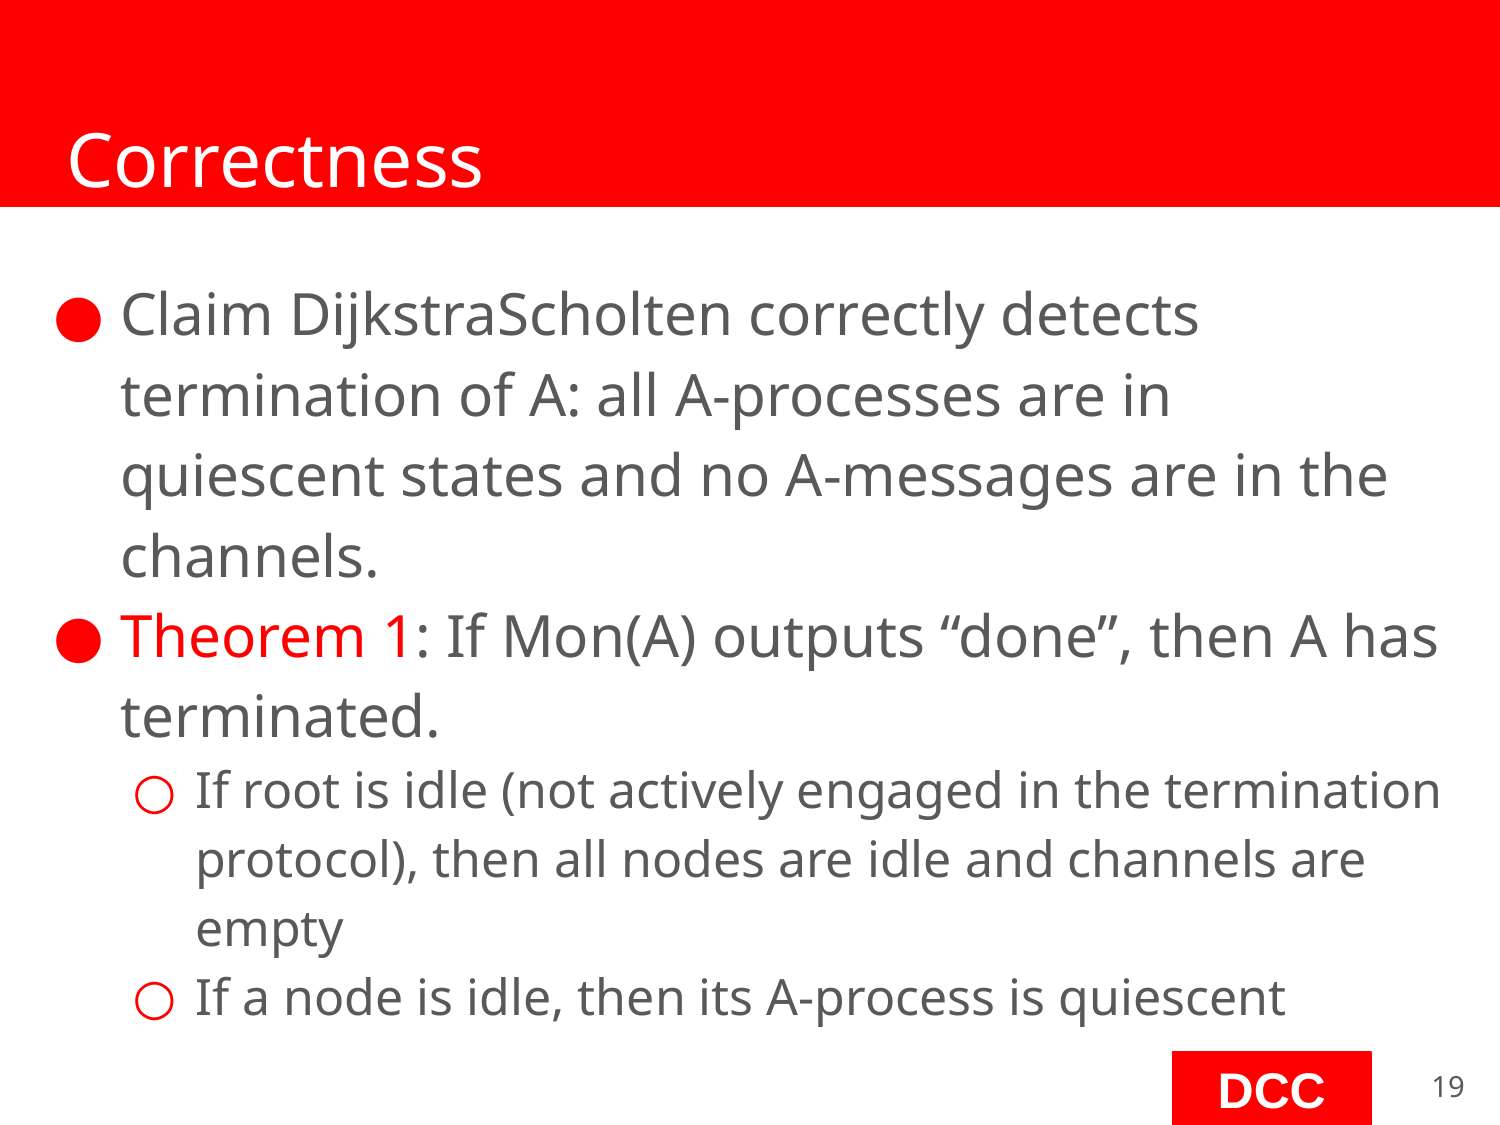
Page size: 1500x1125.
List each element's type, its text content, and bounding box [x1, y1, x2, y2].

list Claim DijkstraScholten correctly detects termination of A: all A-processes are in quiescent states and no A-messages are in the channels. Theorem 1: If Mon(A) outputs “done”, then A has terminated. If root is idle (not actively engaged in the termination protocol), then all nodes are idle and channels are empty If a node is idle, then its A-process is quiescent [30, 252, 1468, 1000]
title Correctness [51, 97, 1449, 223]
slide_number ‹#› [1389, 1044, 1480, 1125]
